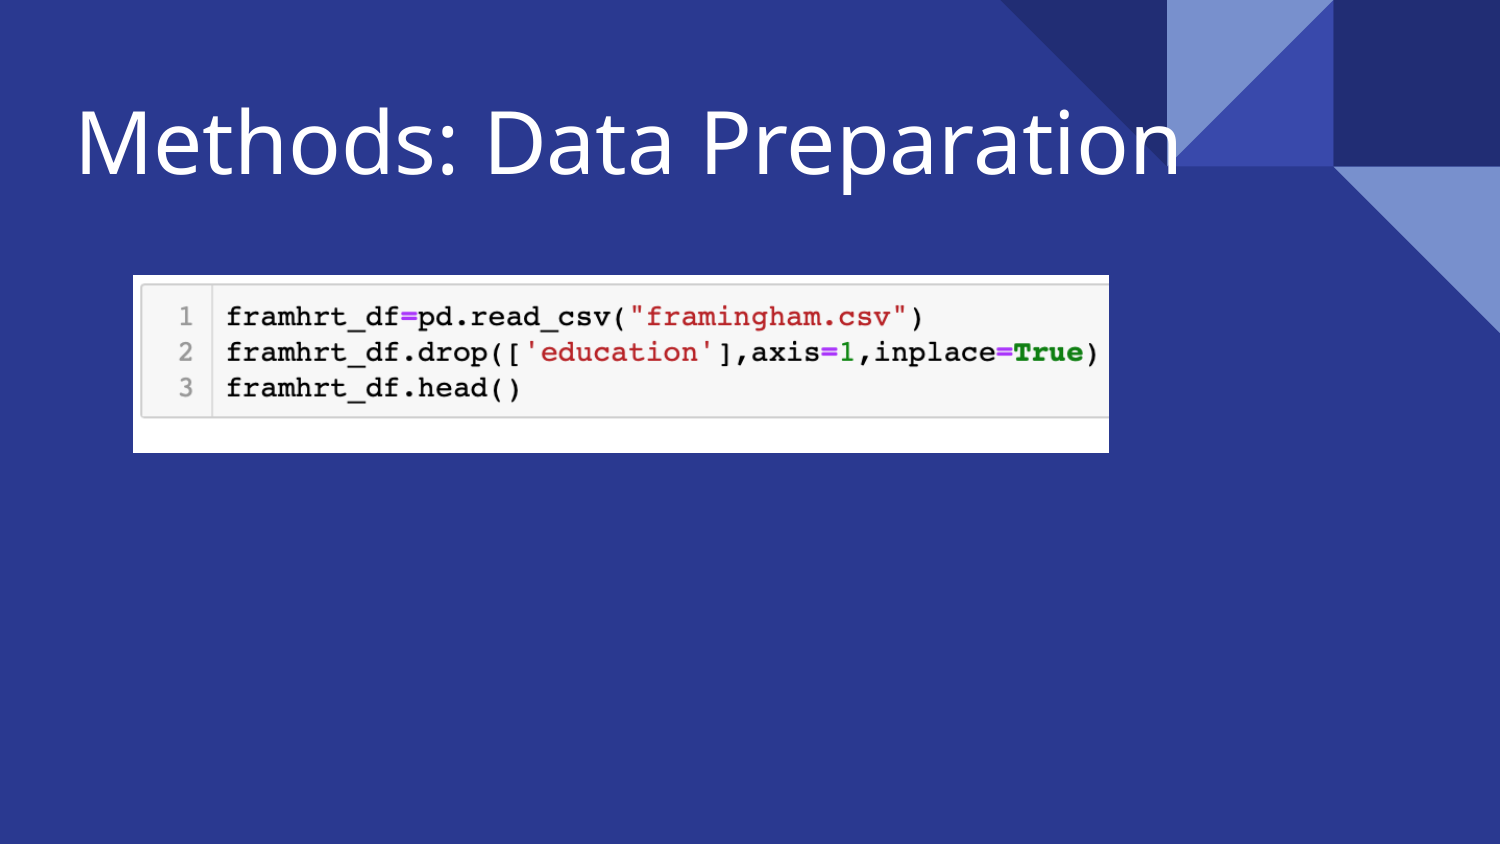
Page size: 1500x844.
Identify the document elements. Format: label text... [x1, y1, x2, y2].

picture [133, 275, 1110, 454]
title Methods: Data Preparation [59, 70, 1408, 209]
